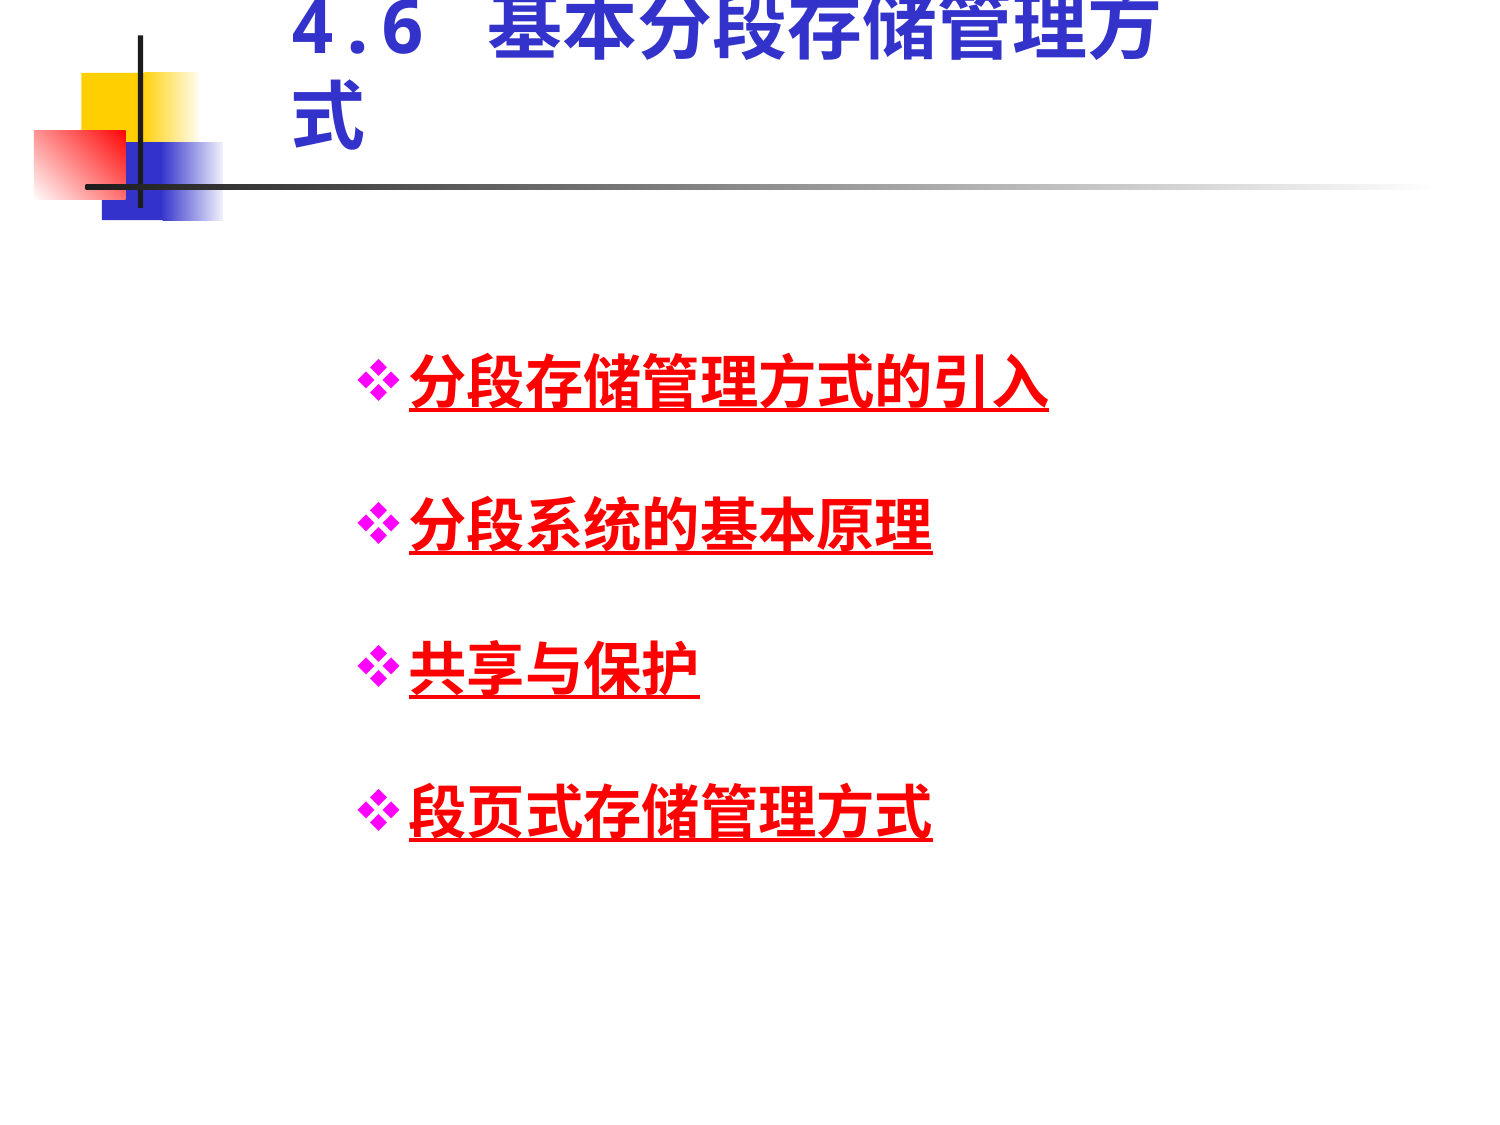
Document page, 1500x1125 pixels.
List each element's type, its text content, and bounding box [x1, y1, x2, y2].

title 4.6 基本分段存储管理方式 [274, 77, 1223, 166]
list 分段存储管理方式的引入 分段系统的基本原理 共享与保护 段页式存储管理方式 [337, 278, 1288, 851]
